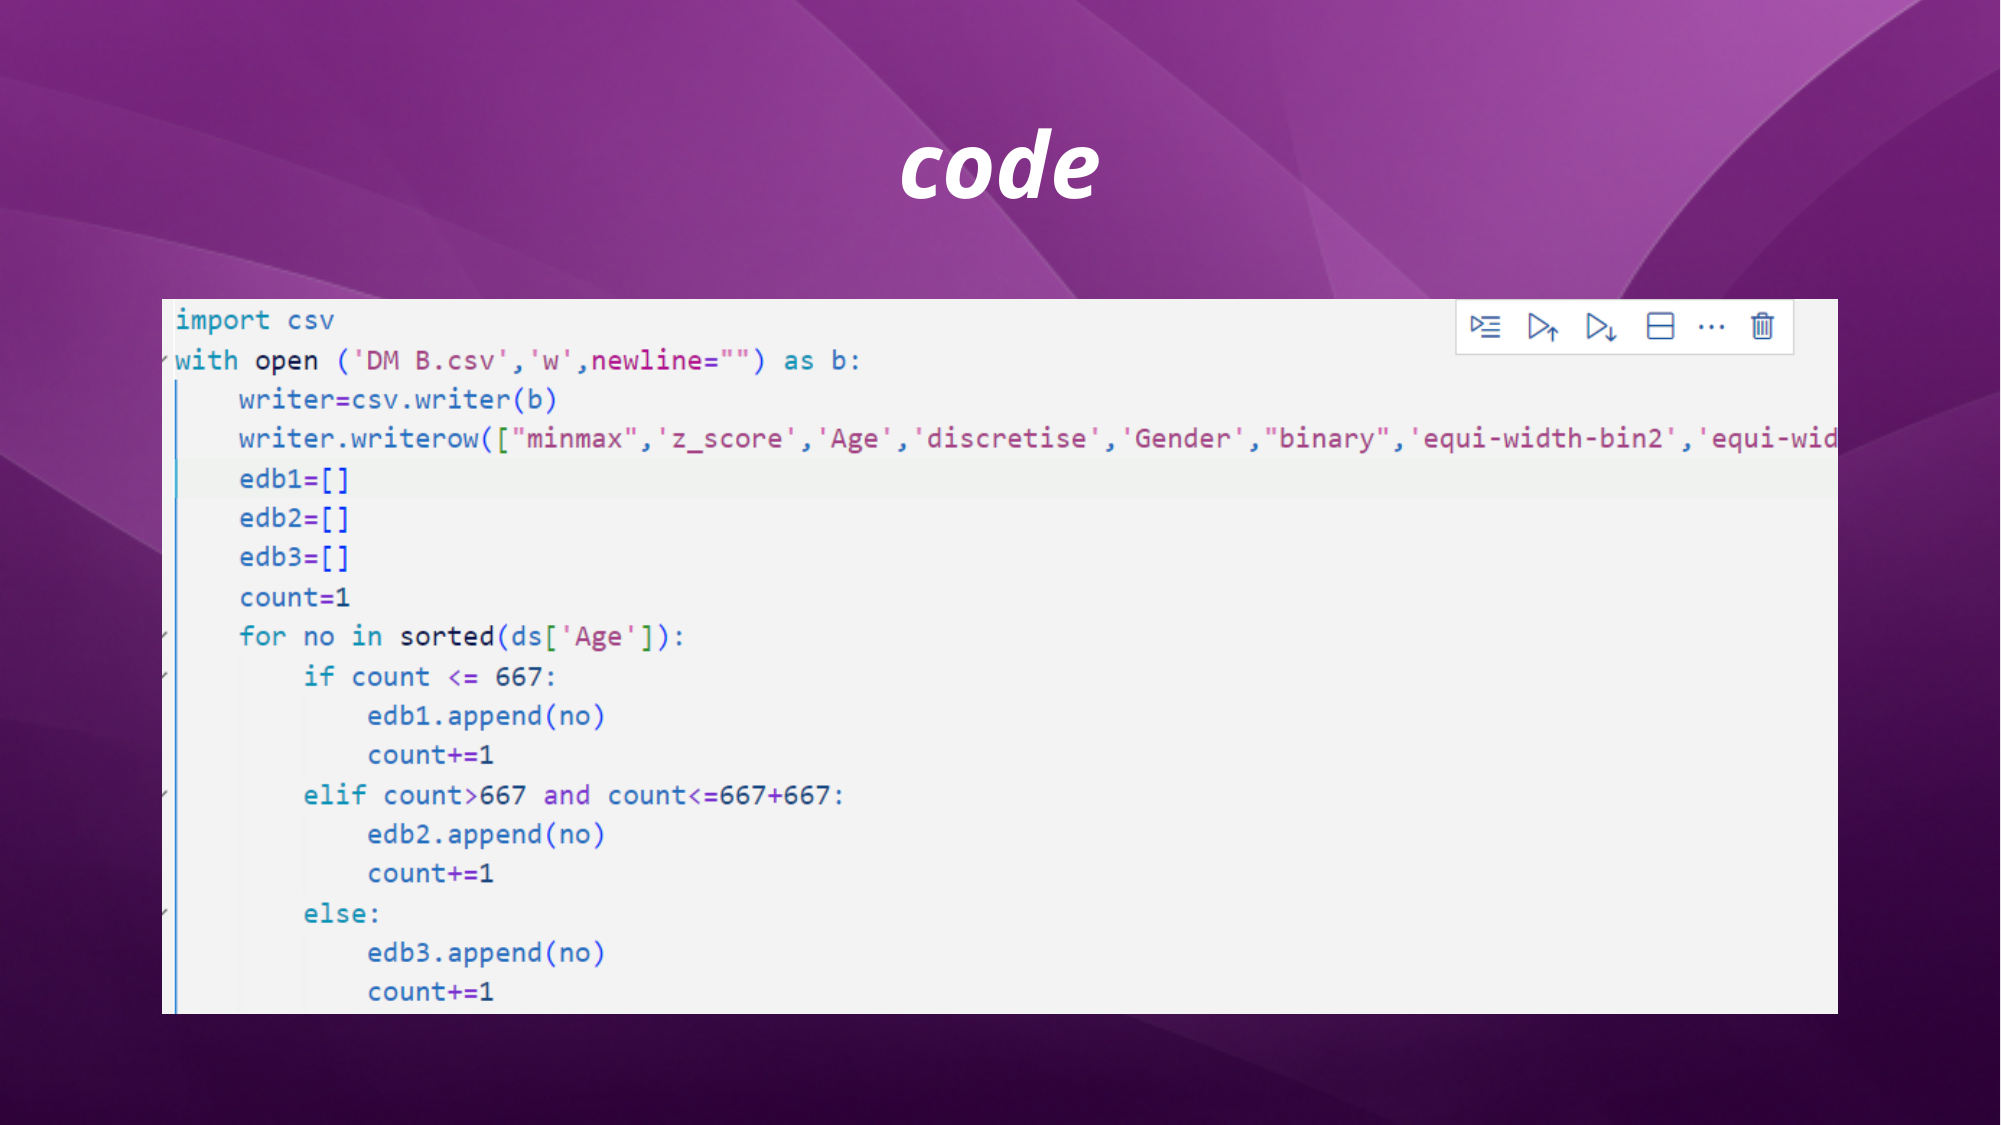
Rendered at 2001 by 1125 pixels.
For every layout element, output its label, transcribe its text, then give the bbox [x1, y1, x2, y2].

title code [137, 59, 1863, 278]
picture [0, 0, 2001, 1125]
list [162, 299, 1838, 1014]
